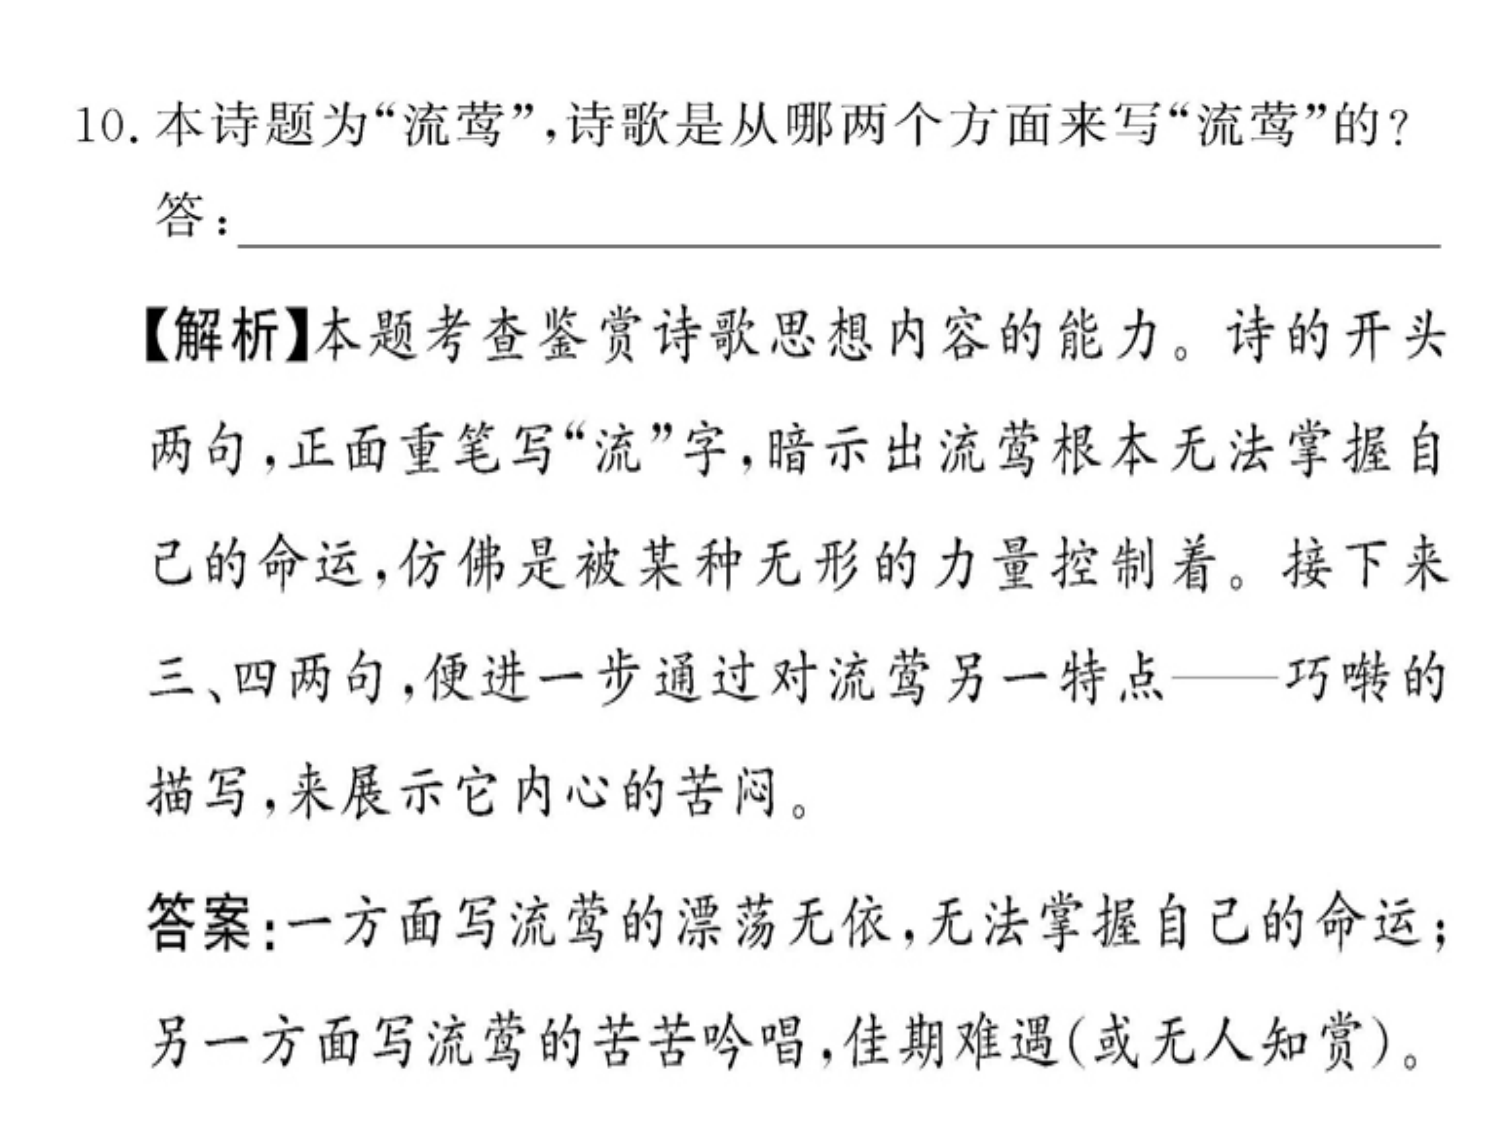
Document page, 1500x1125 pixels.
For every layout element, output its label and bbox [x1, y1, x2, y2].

picture [52, 77, 1471, 1107]
